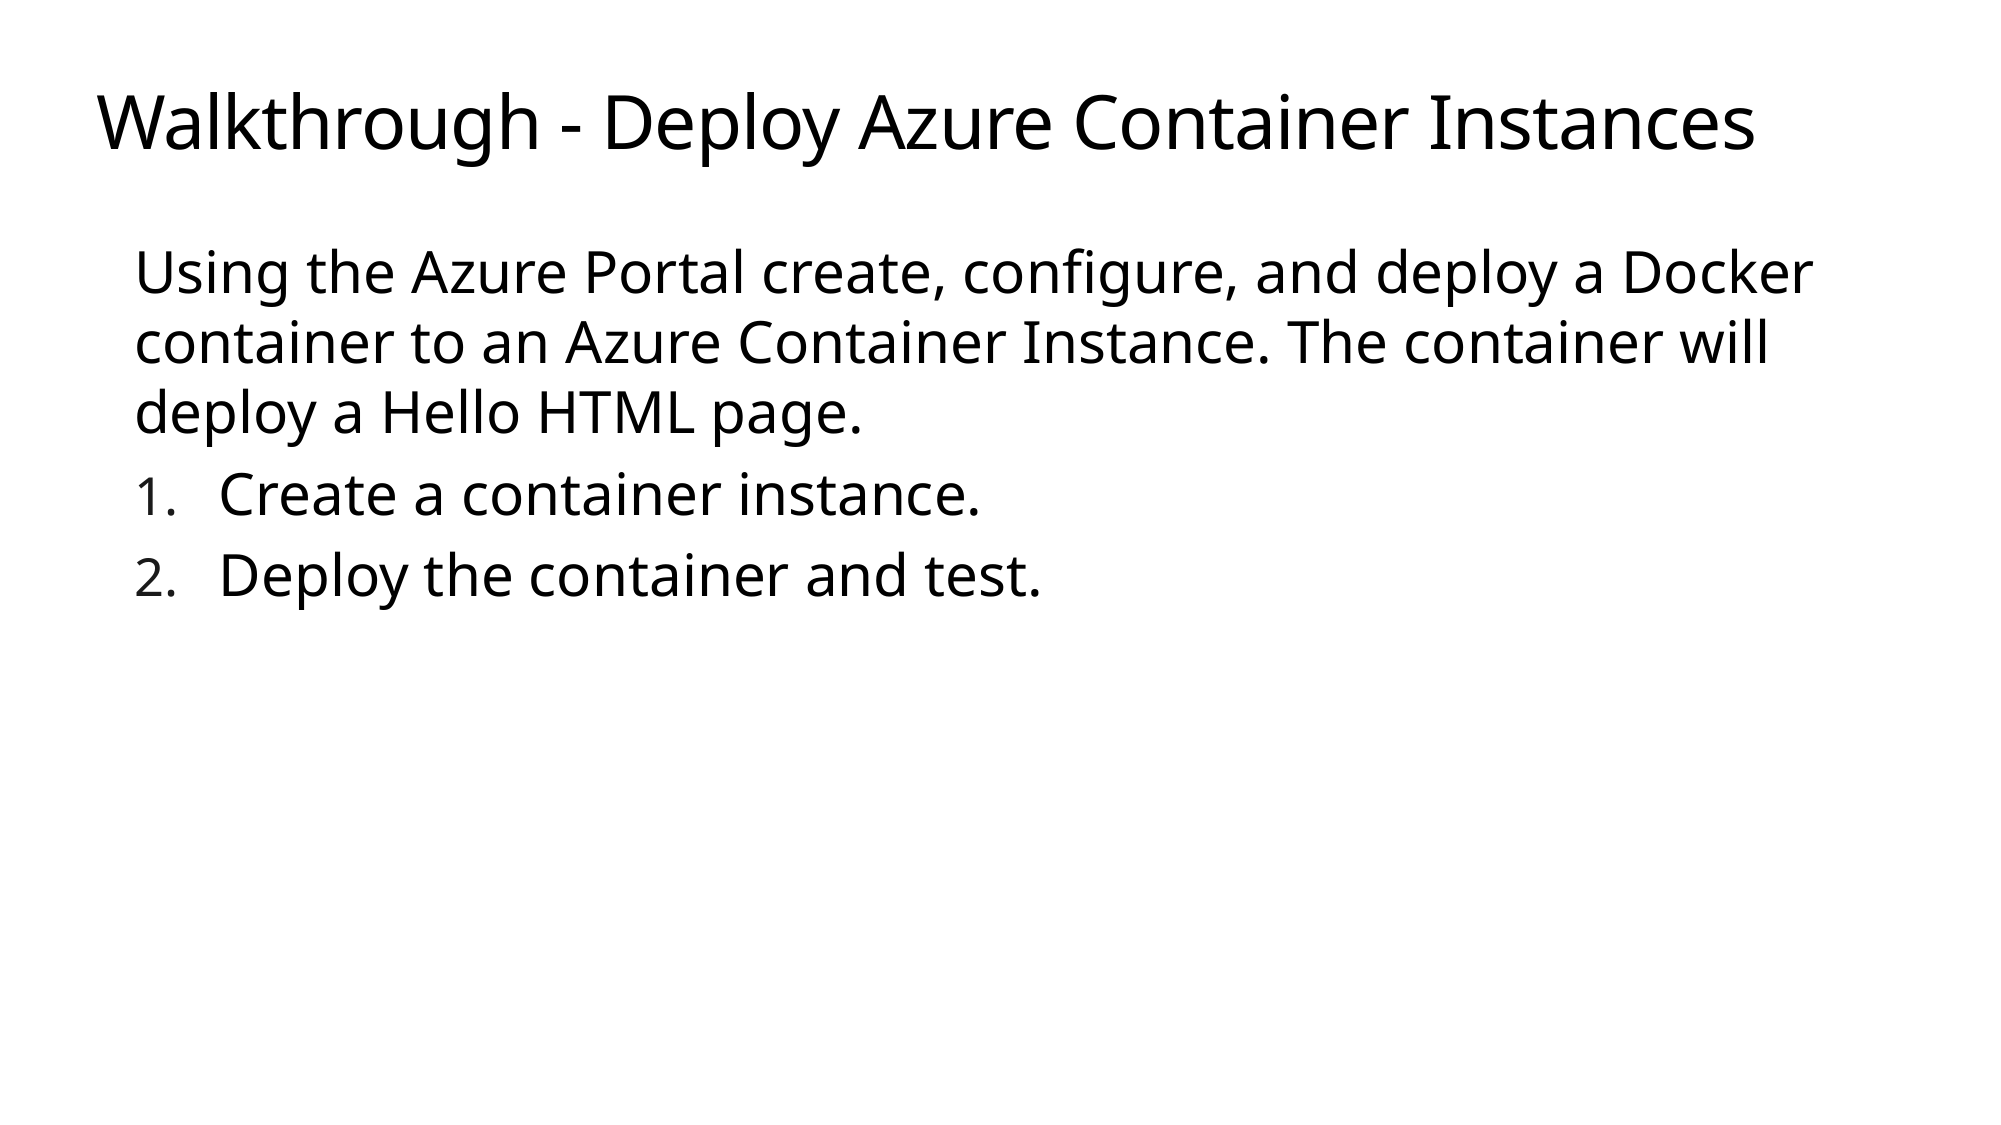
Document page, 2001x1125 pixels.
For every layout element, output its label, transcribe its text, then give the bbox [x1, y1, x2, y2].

title Walkthrough - Deploy Azure Container Instances [96, 75, 1904, 166]
list Using the Azure Portal create, configure, and deploy a Docker container to an Azure Container Instance. The container will deploy a Hello HTML page. Create a container instance. Deploy the container and test. [96, 235, 1904, 872]
